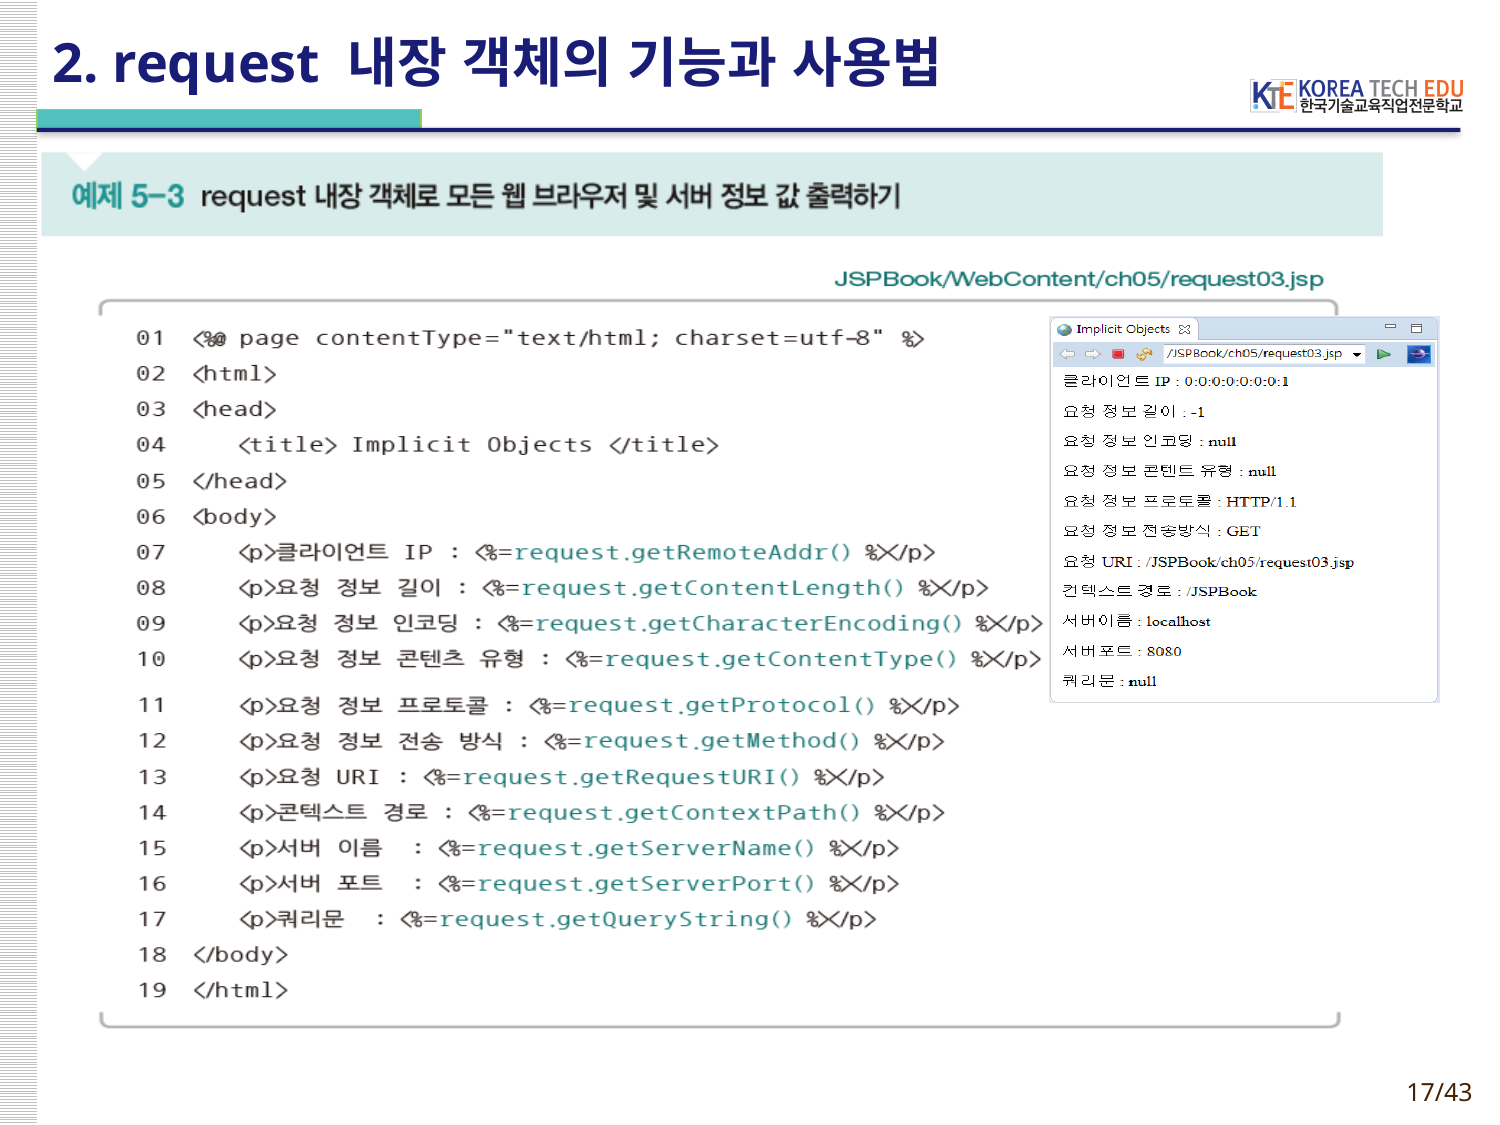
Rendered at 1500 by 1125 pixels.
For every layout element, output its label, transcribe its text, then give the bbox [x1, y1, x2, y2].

picture [36, 151, 1383, 238]
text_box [90, 255, 1410, 1036]
picture [1246, 71, 1469, 119]
title 2. request 내장 객체의 기능과 사용법 [37, 13, 1278, 109]
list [1049, 315, 1440, 703]
